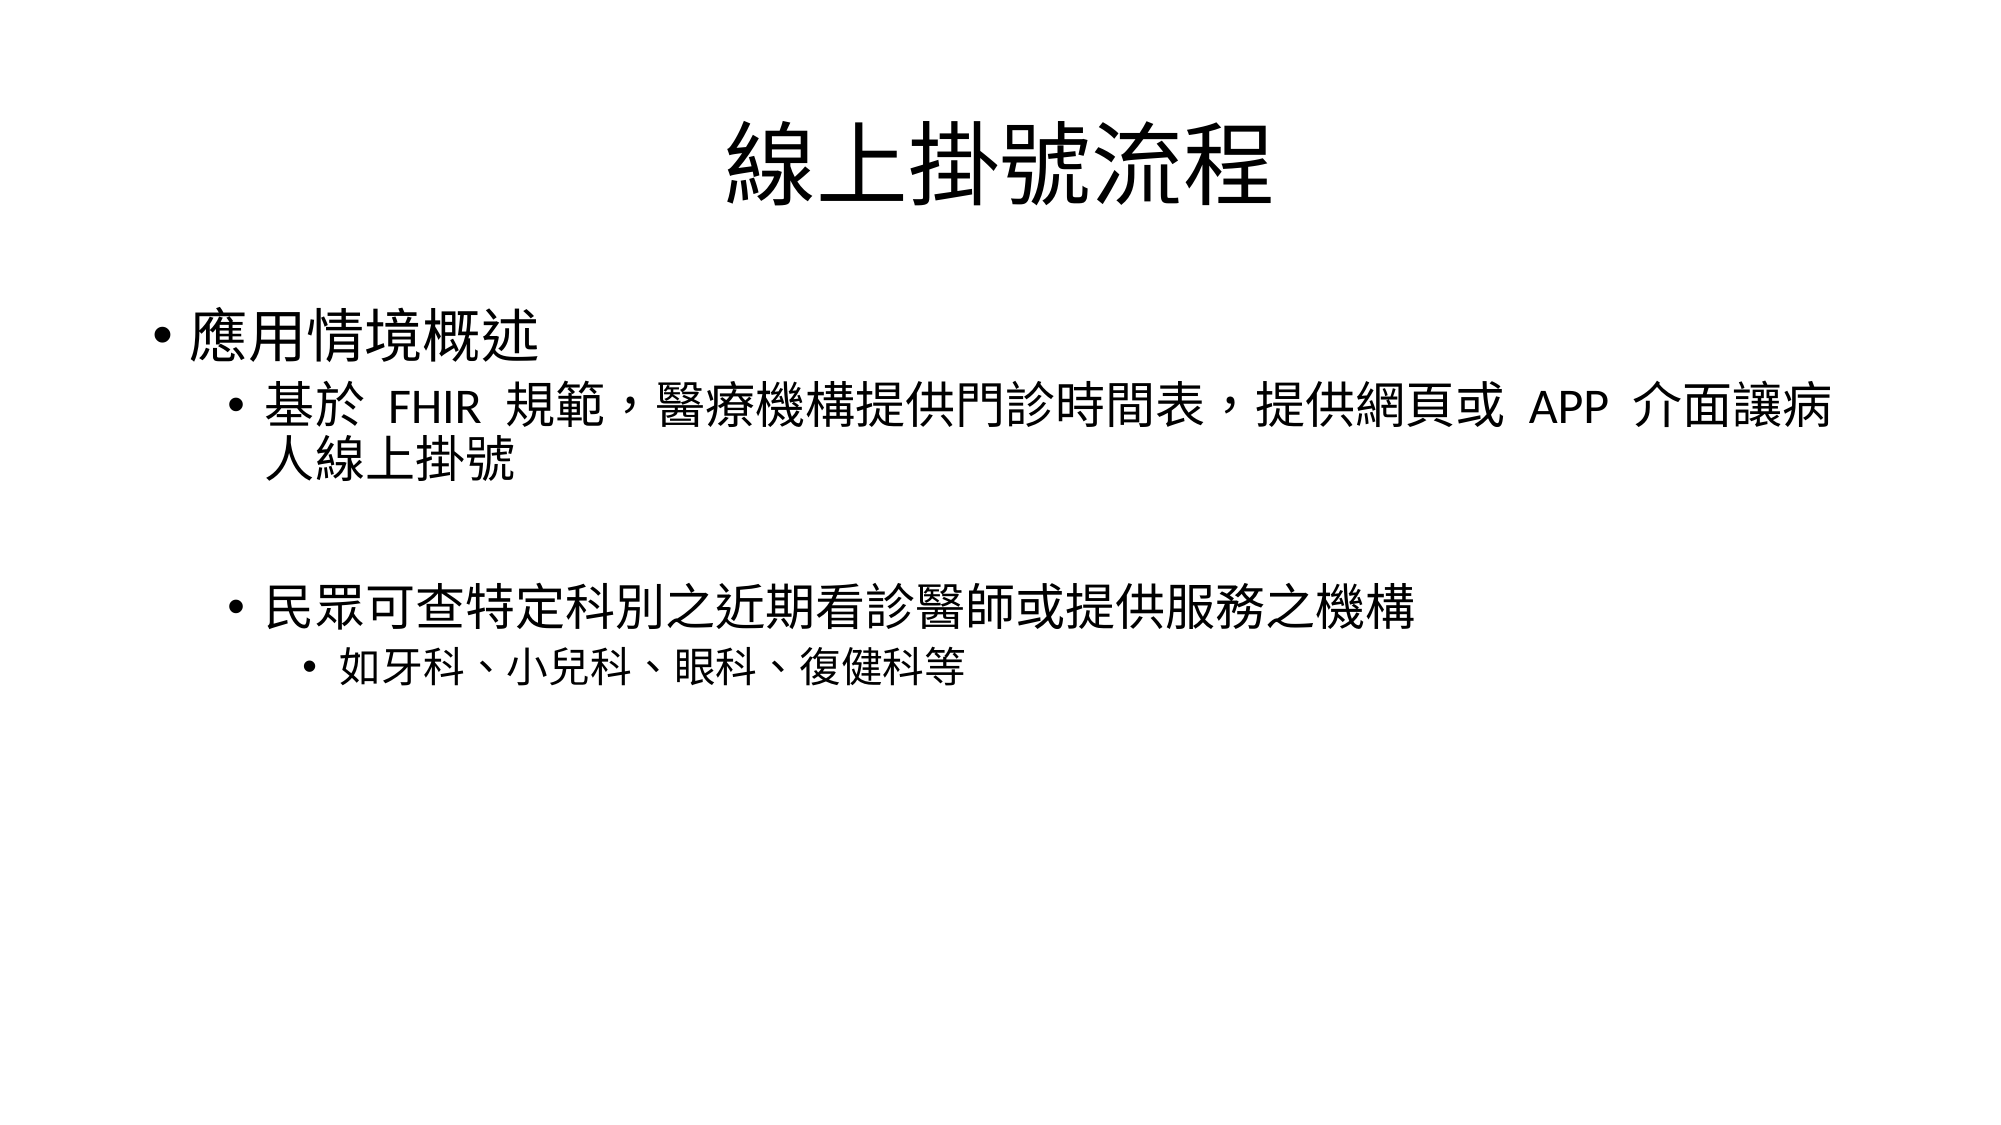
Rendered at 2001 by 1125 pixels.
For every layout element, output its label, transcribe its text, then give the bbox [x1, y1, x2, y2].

list 應用情境概述 基於 FHIR 規範，醫療機構提供門診時間表，提供網頁或 APP 介面讓病人線上掛號 民眾可查特定科別之近期看診醫師或提供服務之機構 如牙科、小兒科、眼科、復健科等 [137, 299, 1863, 1014]
title 線上掛號流程 [137, 59, 1863, 278]
